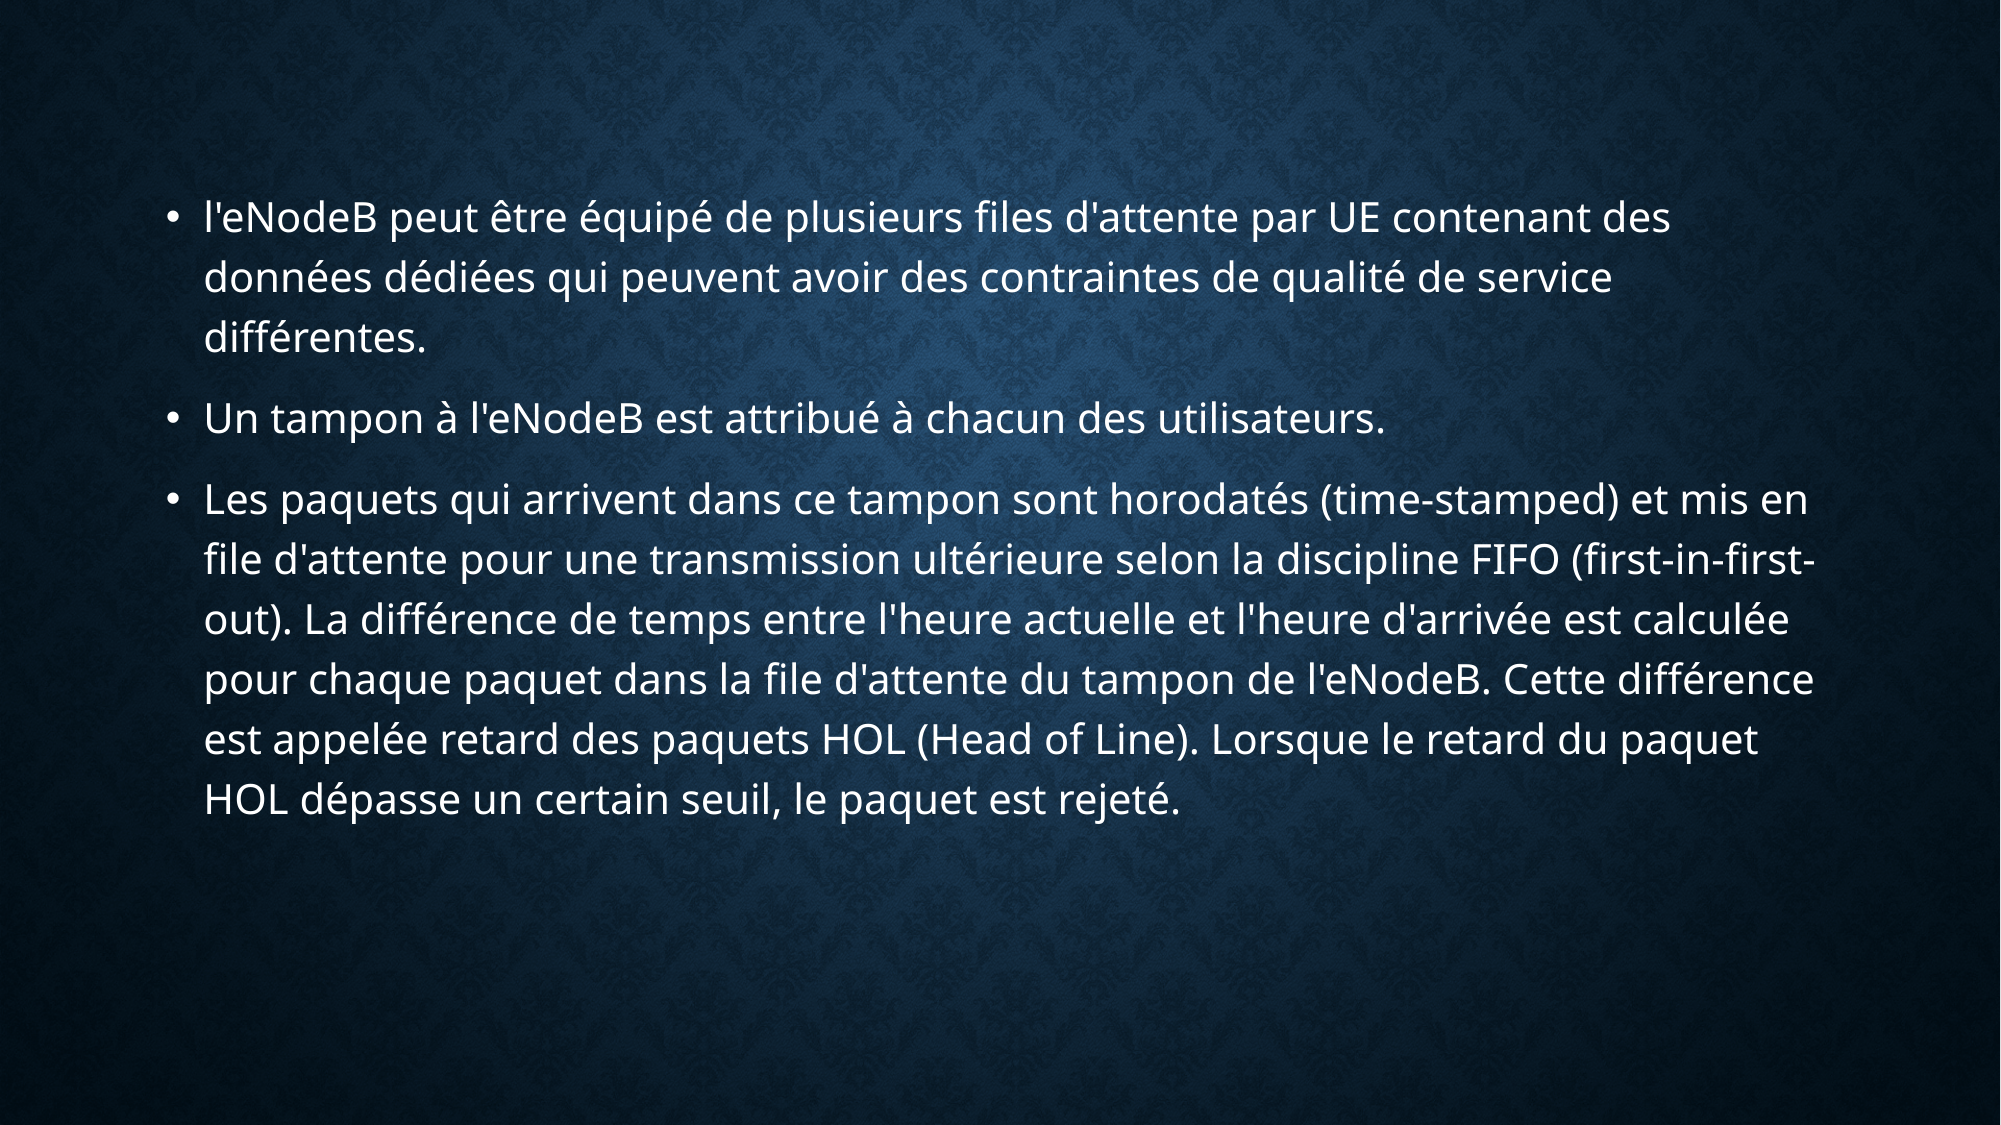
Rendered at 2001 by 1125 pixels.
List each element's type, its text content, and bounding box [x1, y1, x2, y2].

list l'eNodeB peut être équipé de plusieurs files d'attente par UE contenant des données dédiées qui peuvent avoir des contraintes de qualité de service différentes. Un tampon à l'eNodeB est attribué à chacun des utilisateurs. Les paquets qui arrivent dans ce tampon sont horodatés (time-stamped) et mis en file d'attente pour une transmission ultérieure selon la discipline FIFO (first-in-first-out). La différence de temps entre l'heure actuelle et l'heure d'arrivée est calculée pour chaque paquet dans la file d'attente du tampon de l'eNodeB. Cette différence est appelée retard des paquets HOL (Head of Line). Lorsque le retard du paquet HOL dépasse un certain seuil, le paquet est rejeté. [150, 173, 1850, 780]
